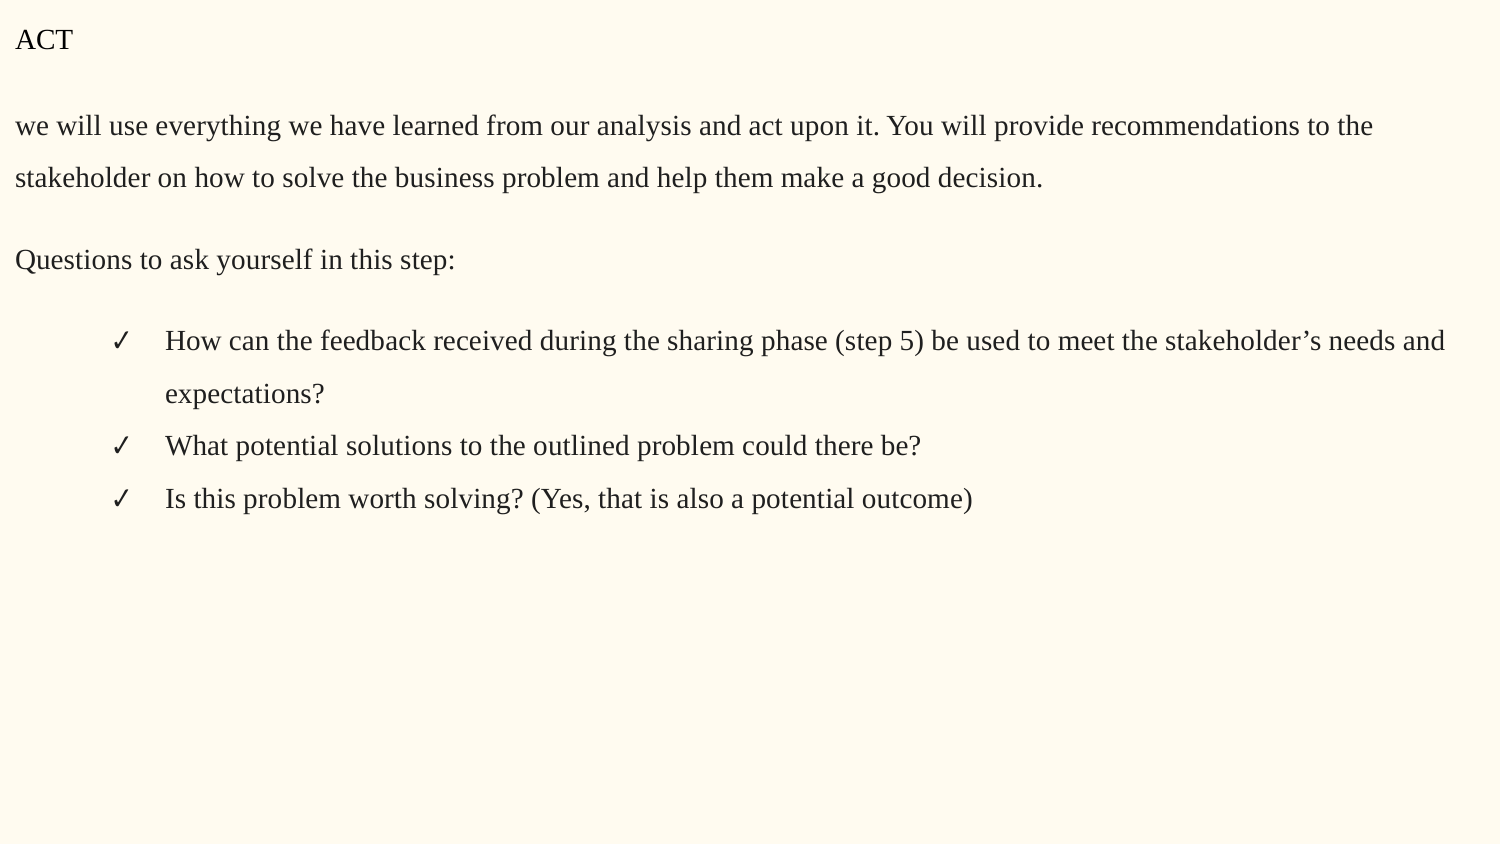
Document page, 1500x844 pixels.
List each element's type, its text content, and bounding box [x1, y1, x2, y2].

list ACT we will use everything we have learned from our analysis and act upon it. You will provide recommendations to the stakeholder on how to solve the business problem and help them make a good decision. Questions to ask yourself in this step: How can the feedback received during the sharing phase (step 5) be used to meet the stakeholder’s needs and expectations? What potential solutions to the outlined problem could there be? Is this problem worth solving? (Yes, that is also a potential outcome) [0, 0, 1500, 844]
